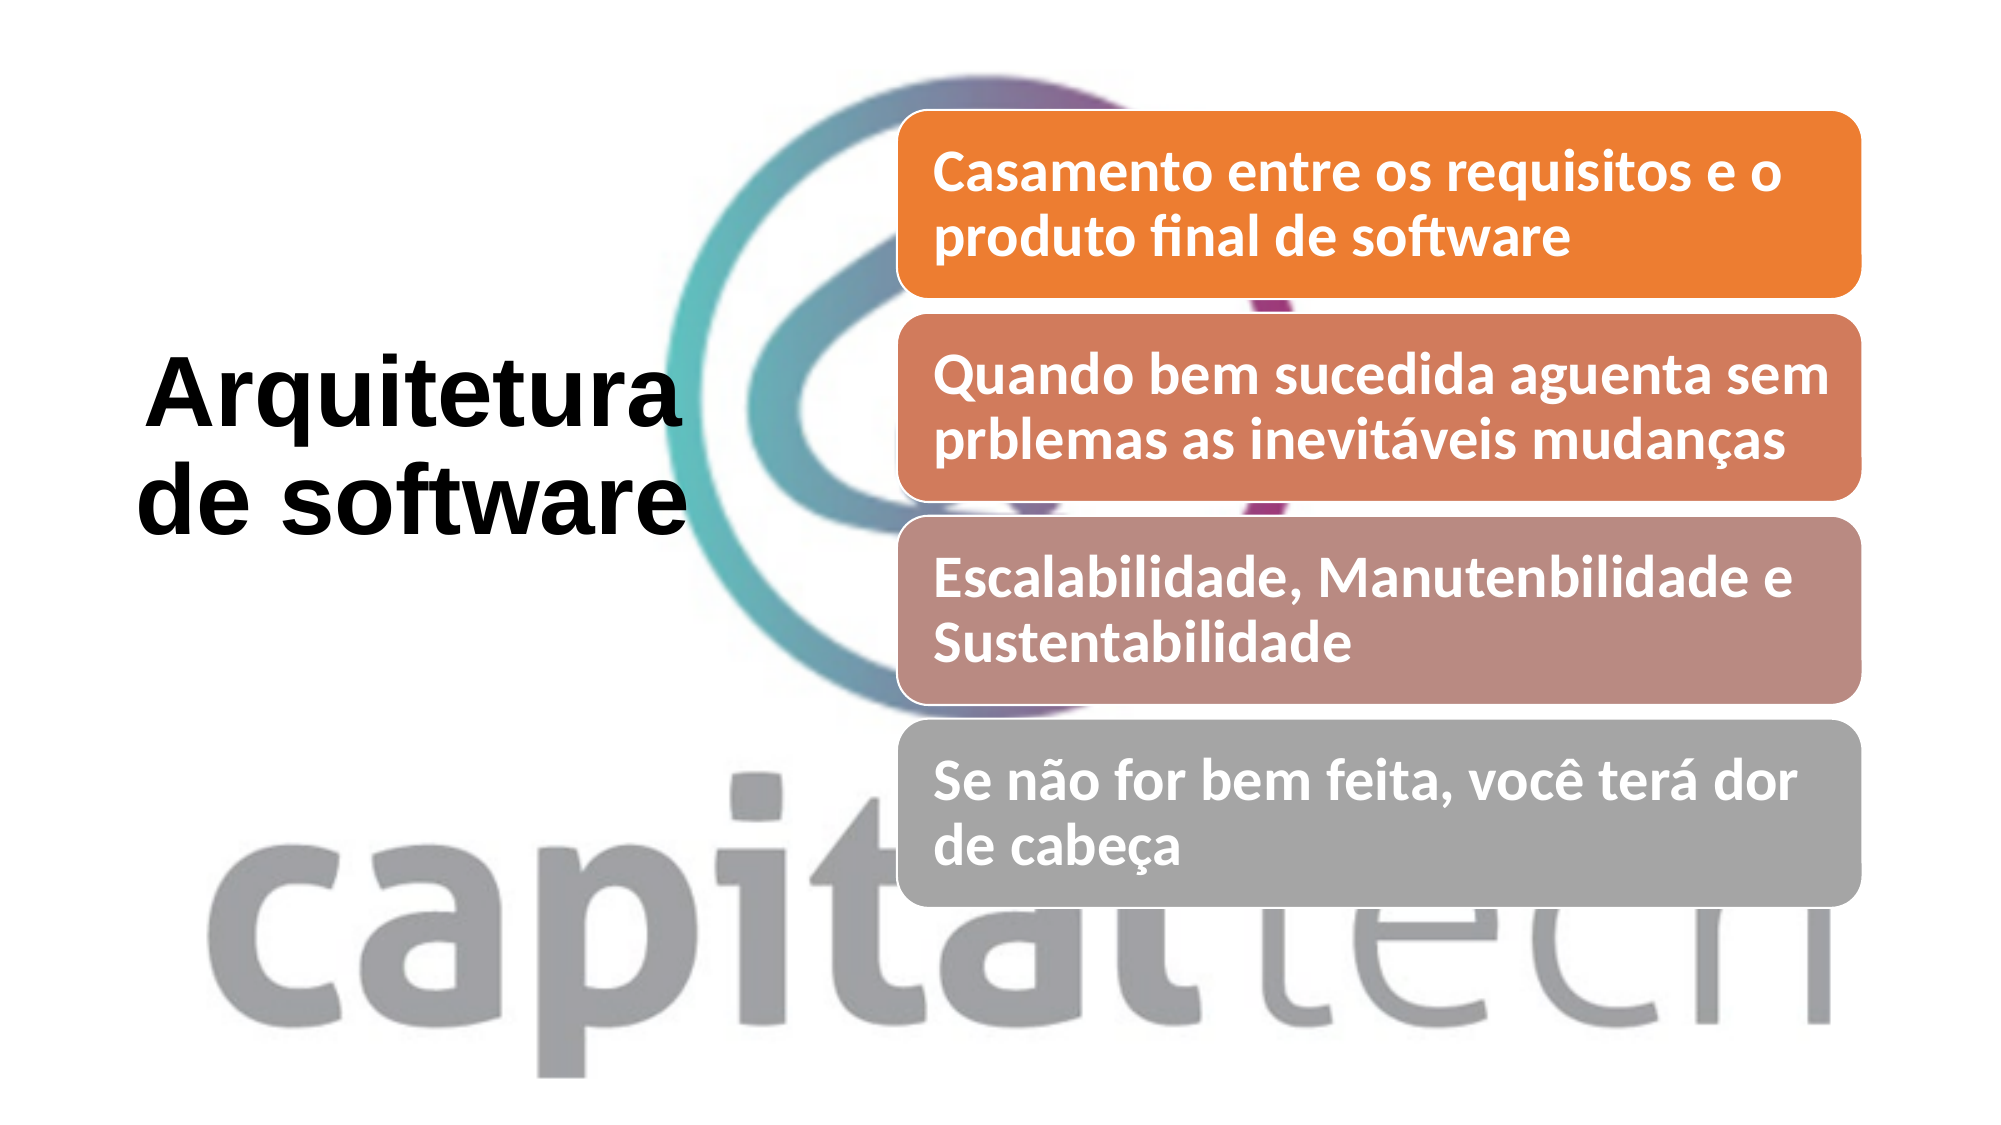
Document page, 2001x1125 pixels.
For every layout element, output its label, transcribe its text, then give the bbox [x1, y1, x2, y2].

text_box Arquitetura de software [112, 105, 713, 925]
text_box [896, 105, 1863, 913]
